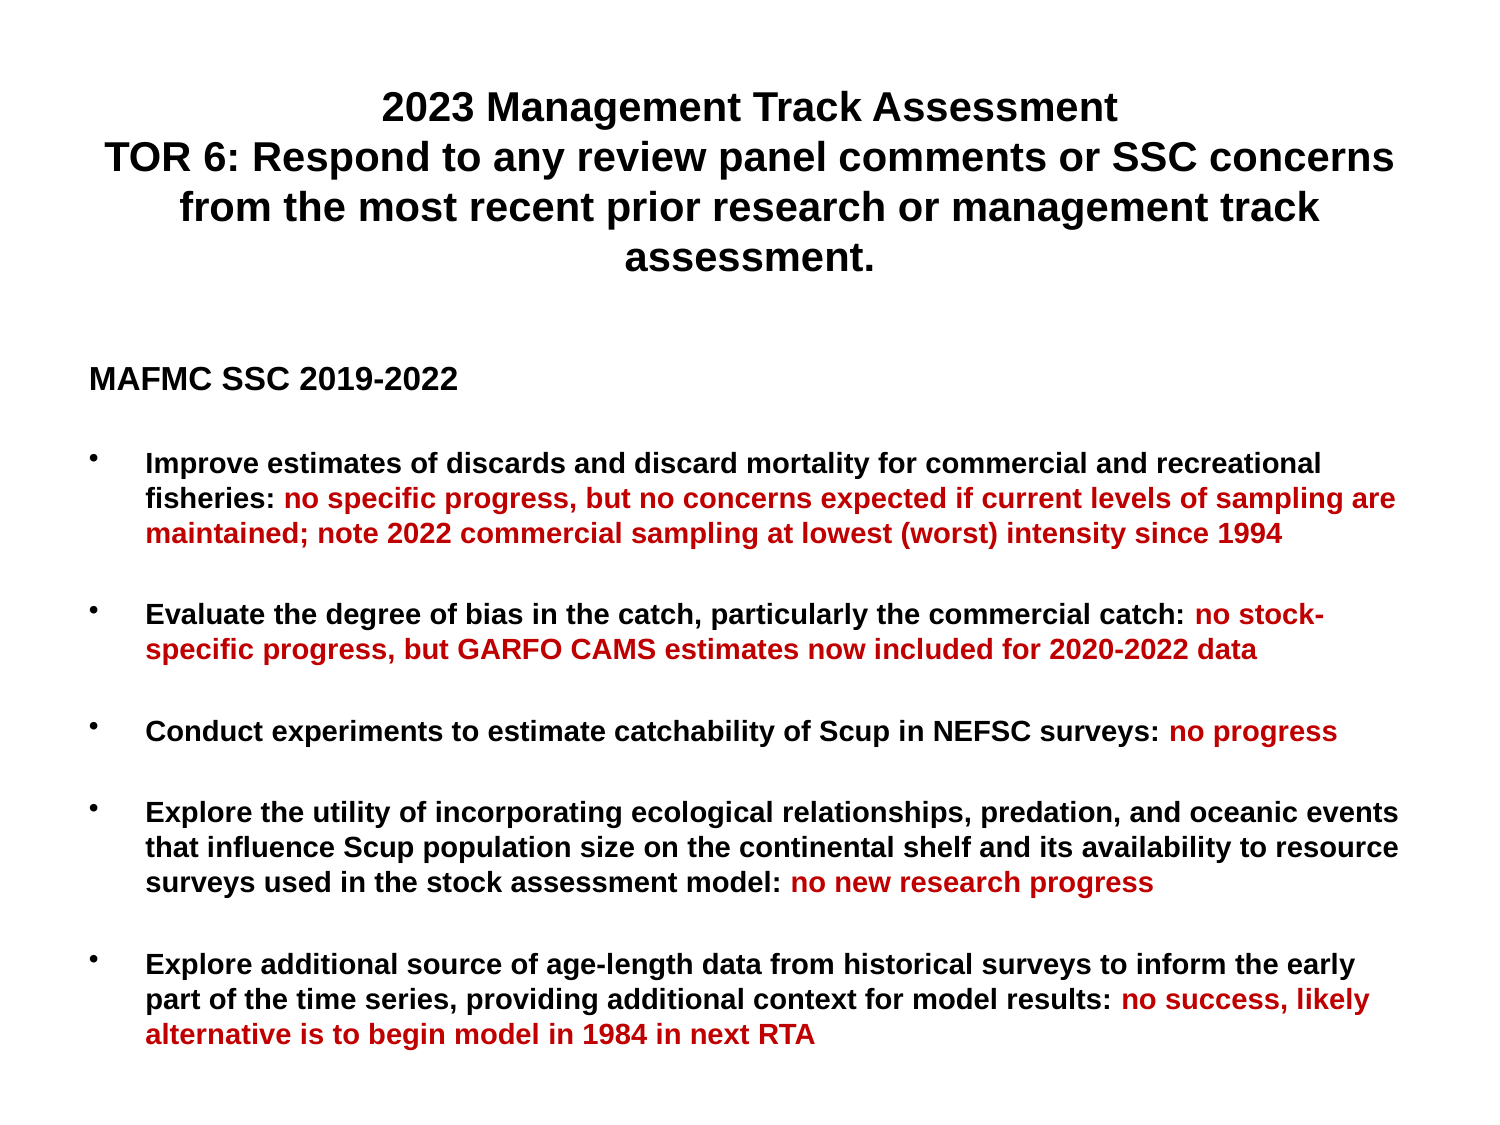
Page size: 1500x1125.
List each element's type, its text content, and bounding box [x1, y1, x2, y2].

list MAFMC SSC 2019-2022 Improve estimates of discards and discard mortality for commercial and recreational fisheries: no specific progress, but no concerns expected if current levels of sampling are maintained; note 2022 commercial sampling at lowest (worst) intensity since 1994 Evaluate the degree of bias in the catch, particularly the commercial catch: no stock-specific progress, but GARFO CAMS estimates now included for 2020-2022 data Conduct experiments to estimate catchability of Scup in NEFSC surveys: no progress Explore the utility of incorporating ecological relationships, predation, and oceanic events that influence Scup population size on the continental shelf and its availability to resource surveys used in the stock assessment model: no new research progress Explore additional source of age-length data from historical surveys to inform the early part of the time series, providing additional context for model results: no success, likely alternative is to begin model in 1984 in next RTA [73, 349, 1425, 1125]
title 2023 Management Track Assessment TOR 6: Respond to any review panel comments or SSC concerns from the most recent prior research or management track assessment. [74, 139, 1426, 271]
